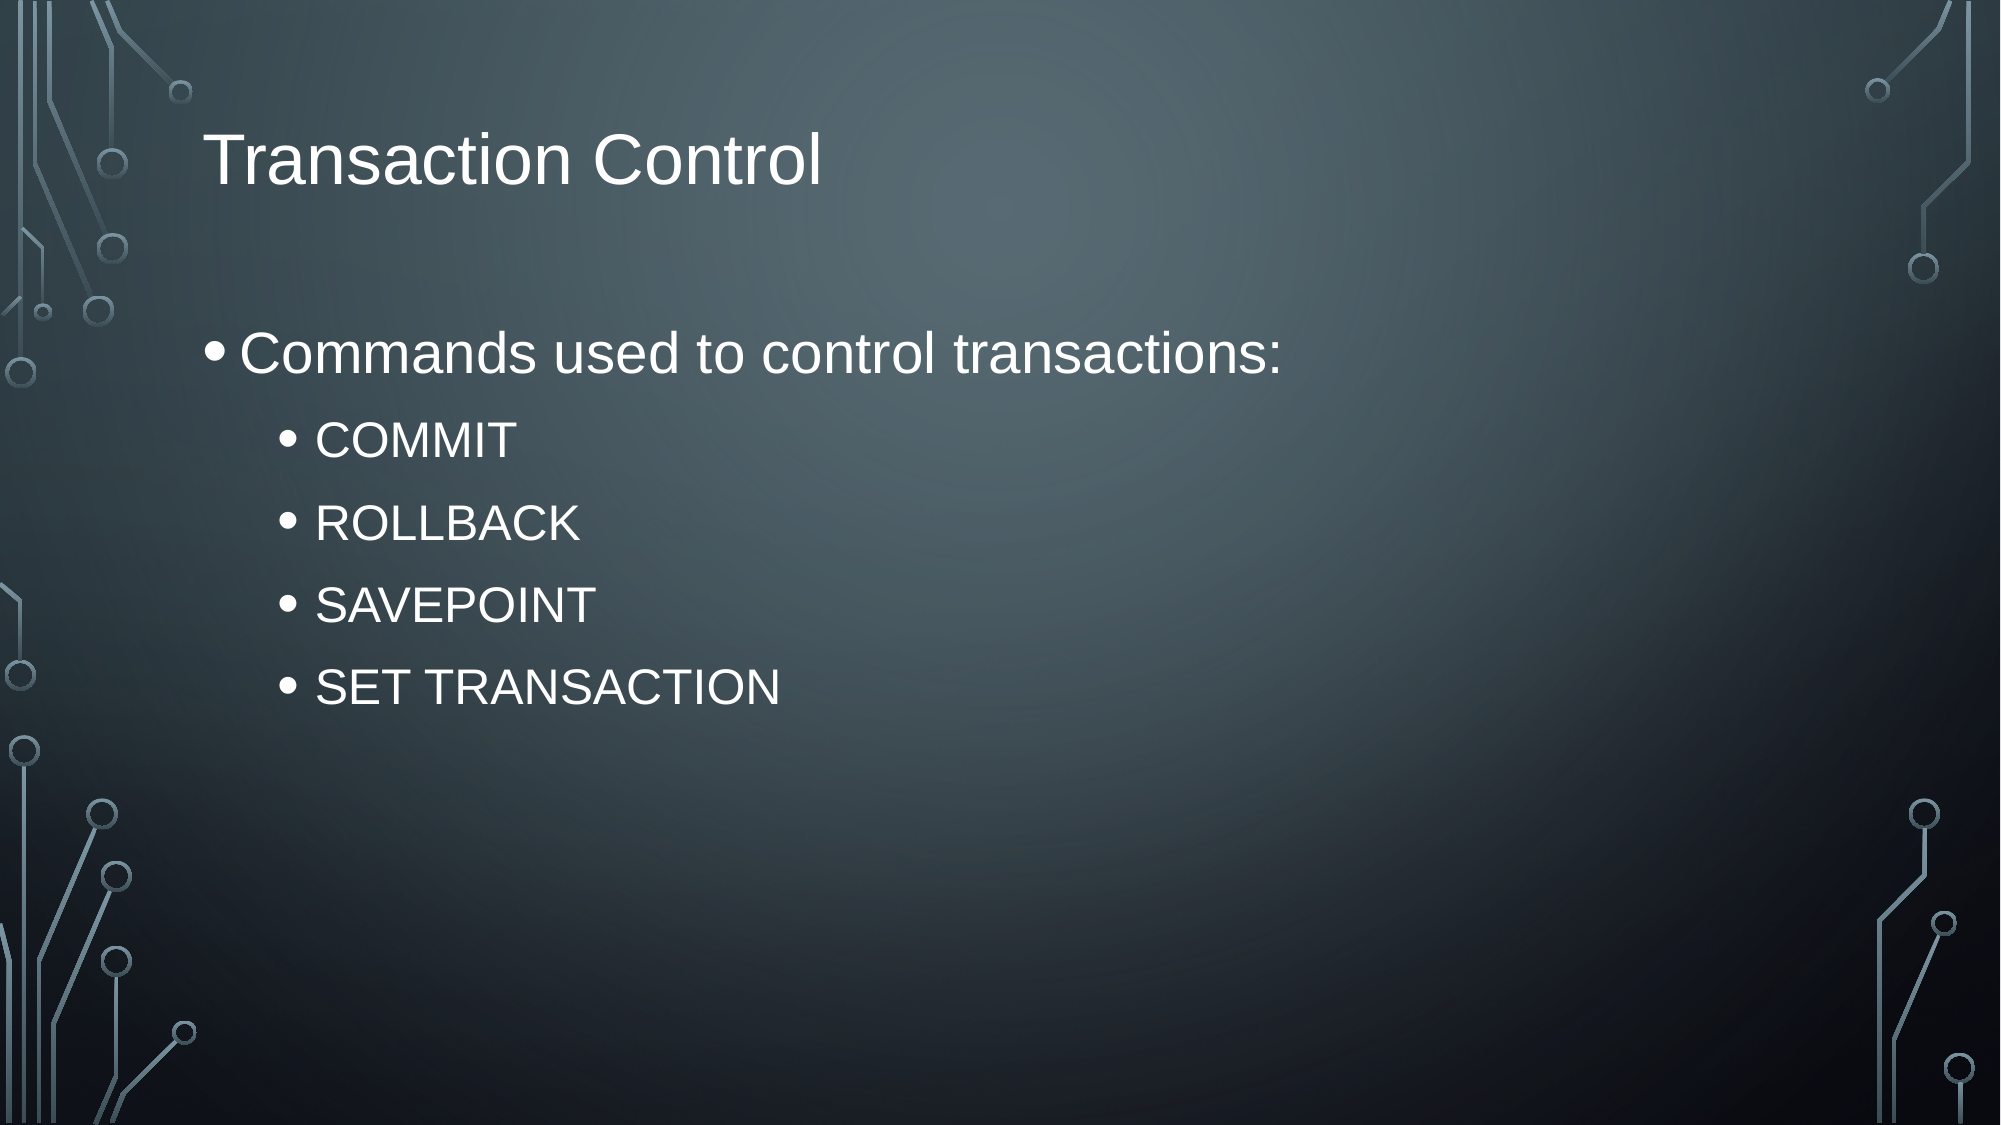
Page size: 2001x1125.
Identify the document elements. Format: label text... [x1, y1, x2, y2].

title Transaction Control [187, 114, 1813, 294]
list Commands used to control transactions: COMMIT ROLLBACK SAVEPOINT SET TRANSACTION [187, 294, 1813, 875]
